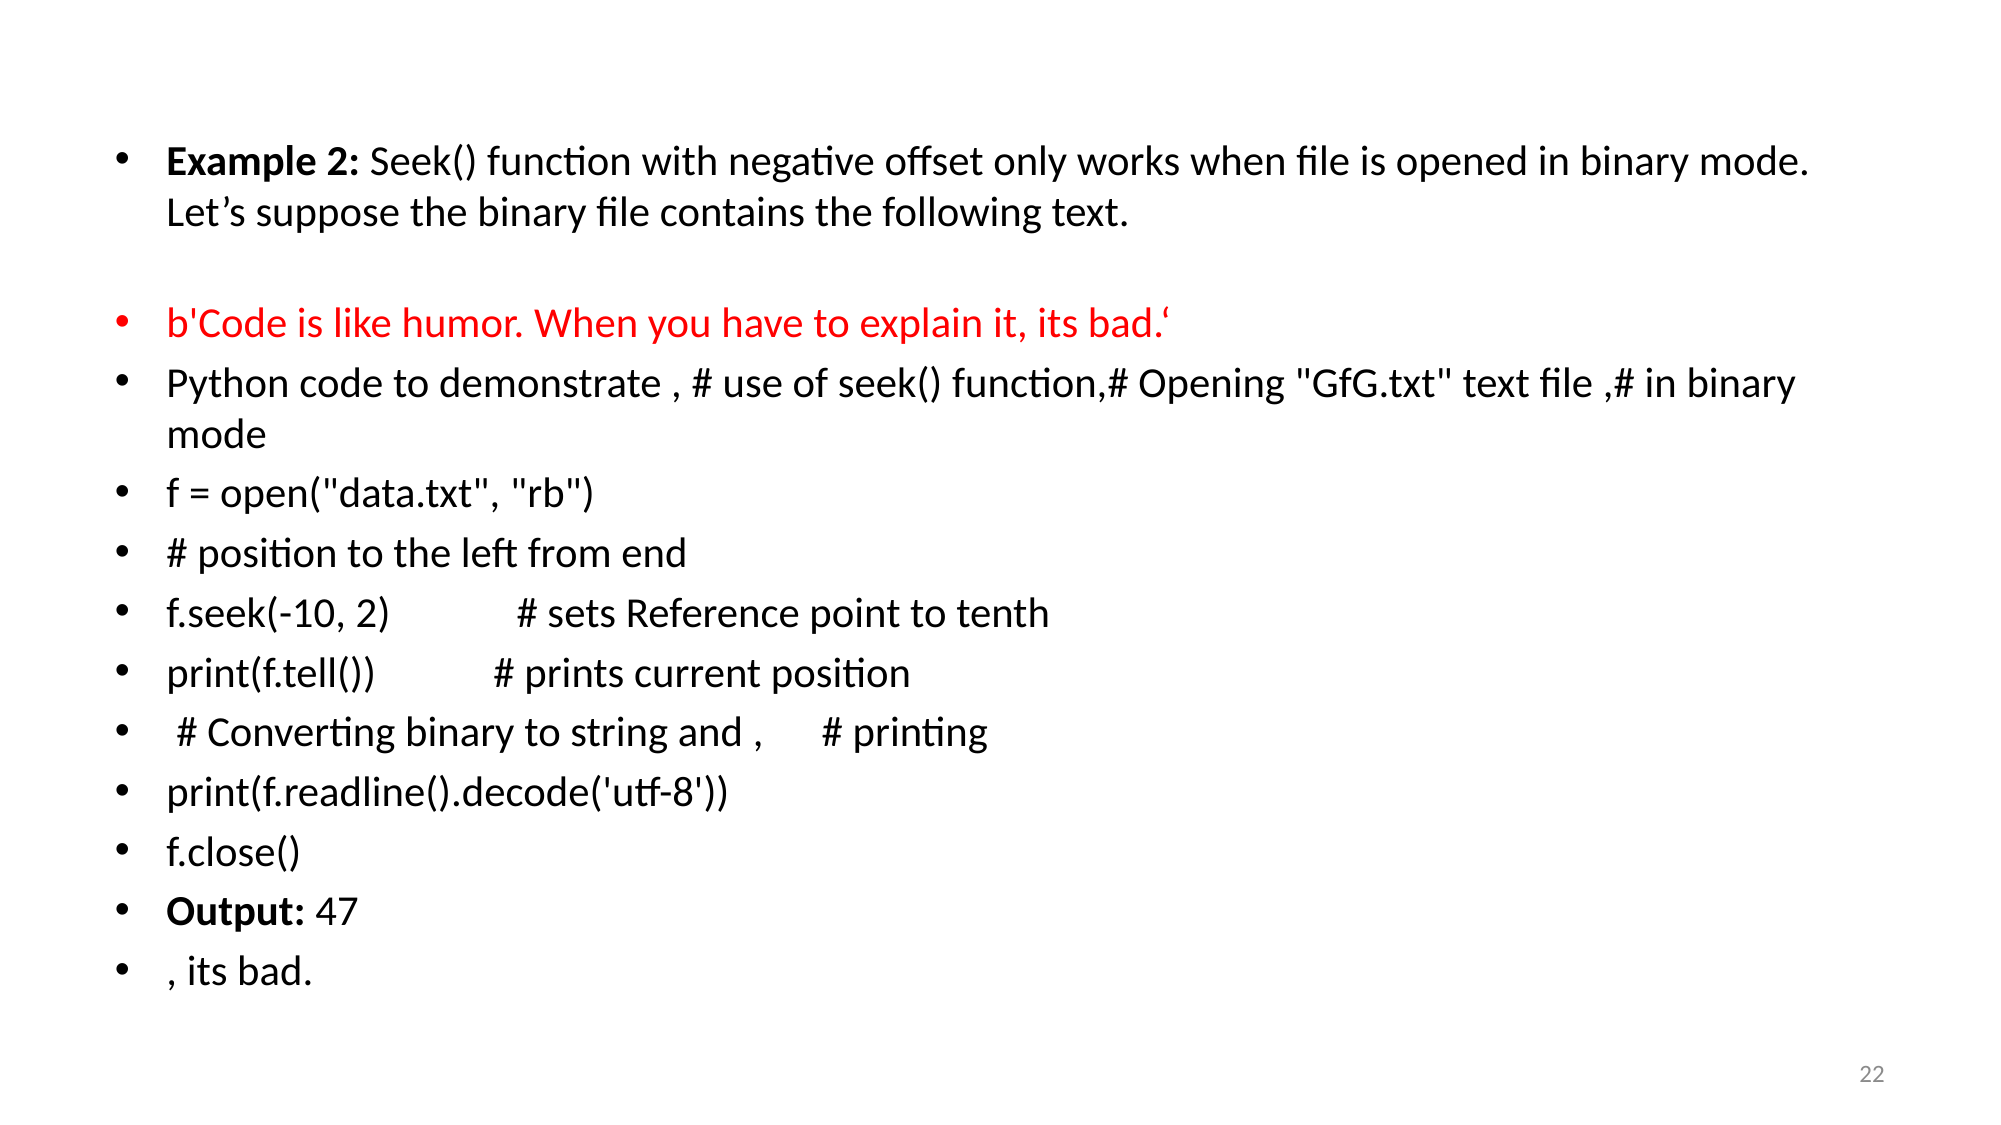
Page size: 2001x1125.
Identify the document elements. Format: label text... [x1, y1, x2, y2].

slide_number 22 [1433, 1042, 1900, 1103]
list Example 2: Seek() function with negative offset only works when file is opened in binary mode. Let’s suppose the binary file contains the following text. b'Code is like humor. When you have to explain it, its bad.‘ Python code to demonstrate , # use of seek() function,# Opening "GfG.txt" text file ,# in binary mode f = open("data.txt", "rb") # position to the left from end f.seek(-10, 2) # sets Reference point to tenth print(f.tell()) # prints current position # Converting binary to string and , # printing print(f.readline().decode('utf-8')) f.close() Output: 47 , its bad. [99, 125, 1900, 1005]
